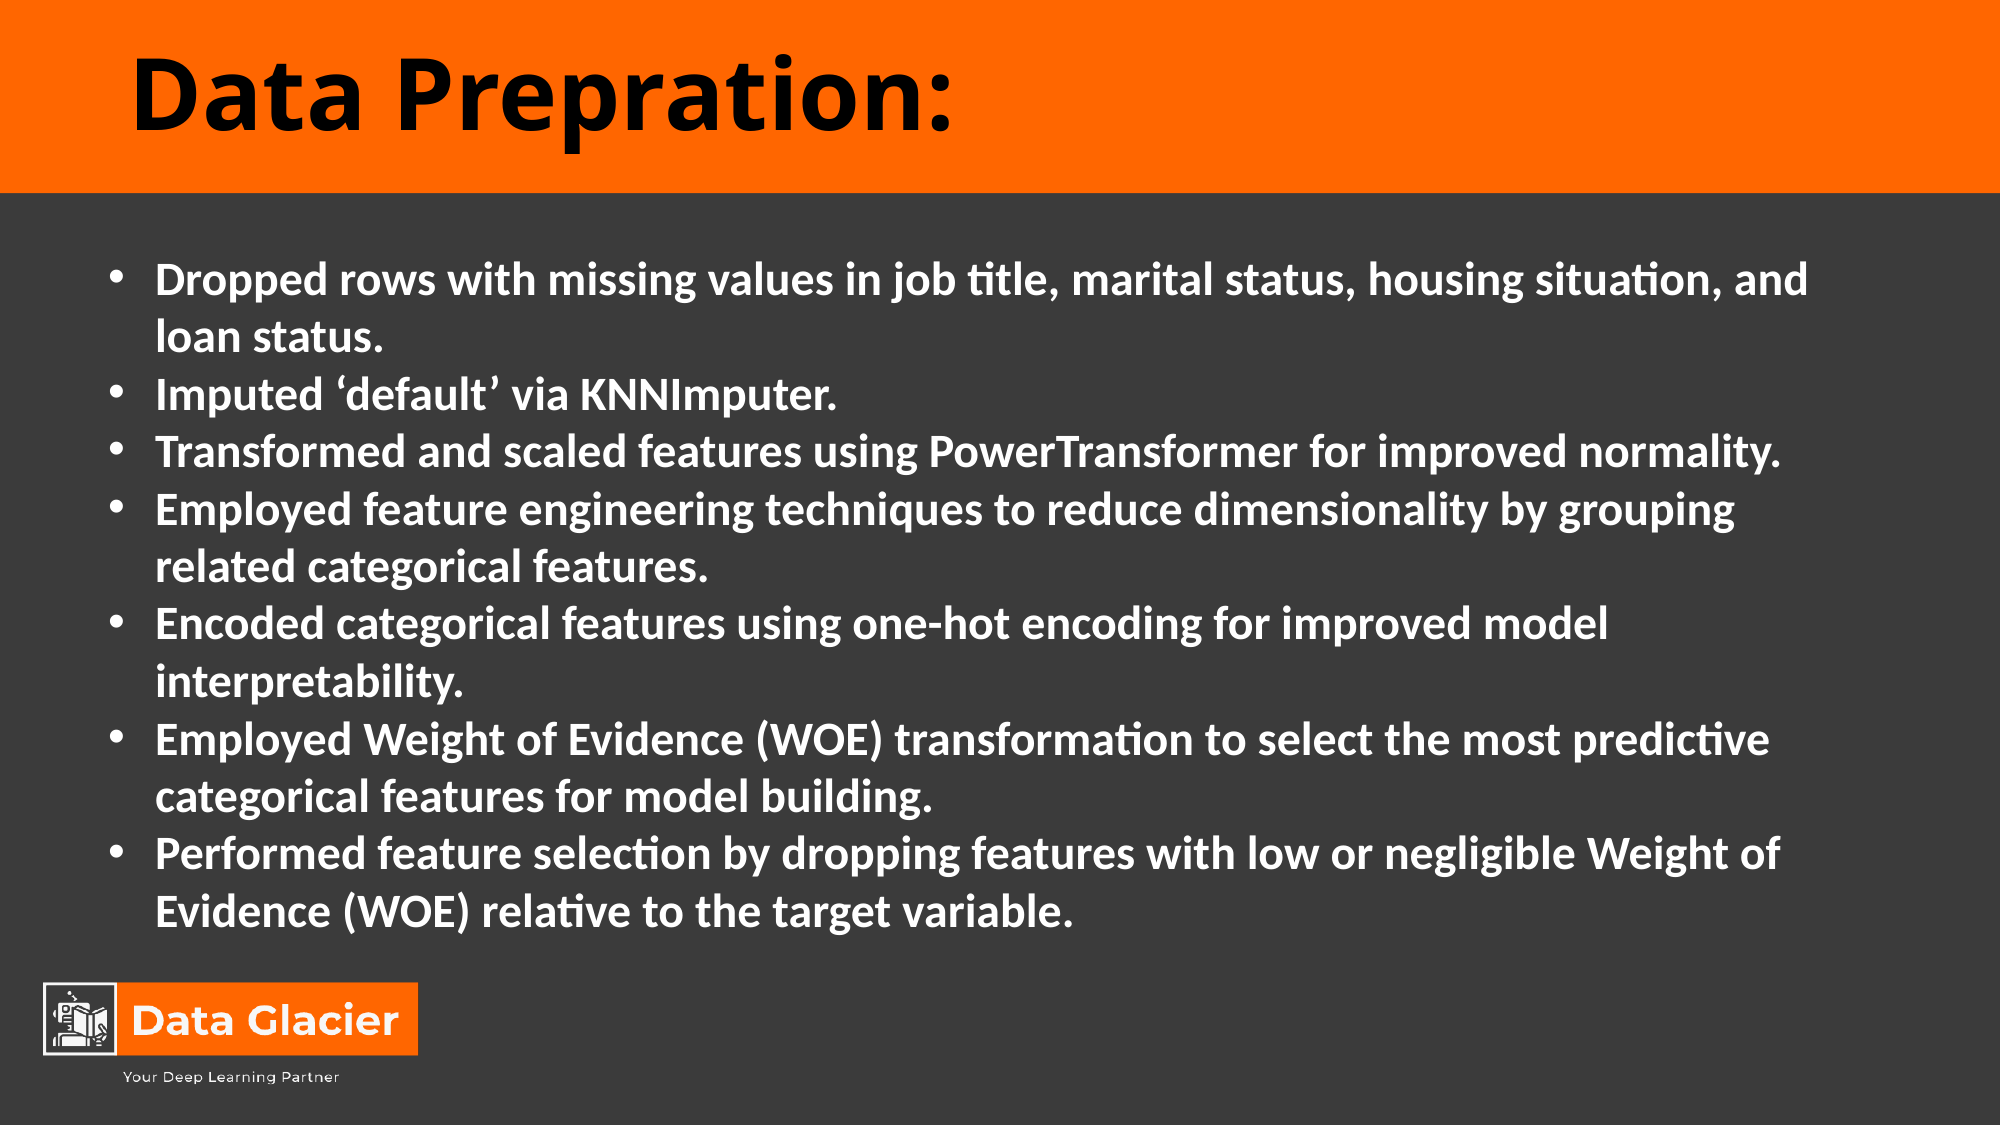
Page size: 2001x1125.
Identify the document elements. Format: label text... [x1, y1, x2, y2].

text_box [0, 0, 2000, 194]
text_box Dropped rows with missing values in job title, marital status, housing situation, and loan status. Imputed ‘default’ via KNNImputer. Transformed and scaled features using PowerTransformer for improved normality. Employed feature engineering techniques to reduce dimensionality by grouping related categorical features. Encoded categorical features using one-hot encoding for improved model interpretability. Employed Weight of Evidence (WOE) transformation to select the most predictive categorical features for model building. Performed feature selection by dropping features with low or negligible Weight of Evidence (WOE) relative to the target variable. [93, 239, 1837, 945]
text_box Data Prepration: [113, 23, 1837, 158]
picture [39, 842, 422, 1125]
